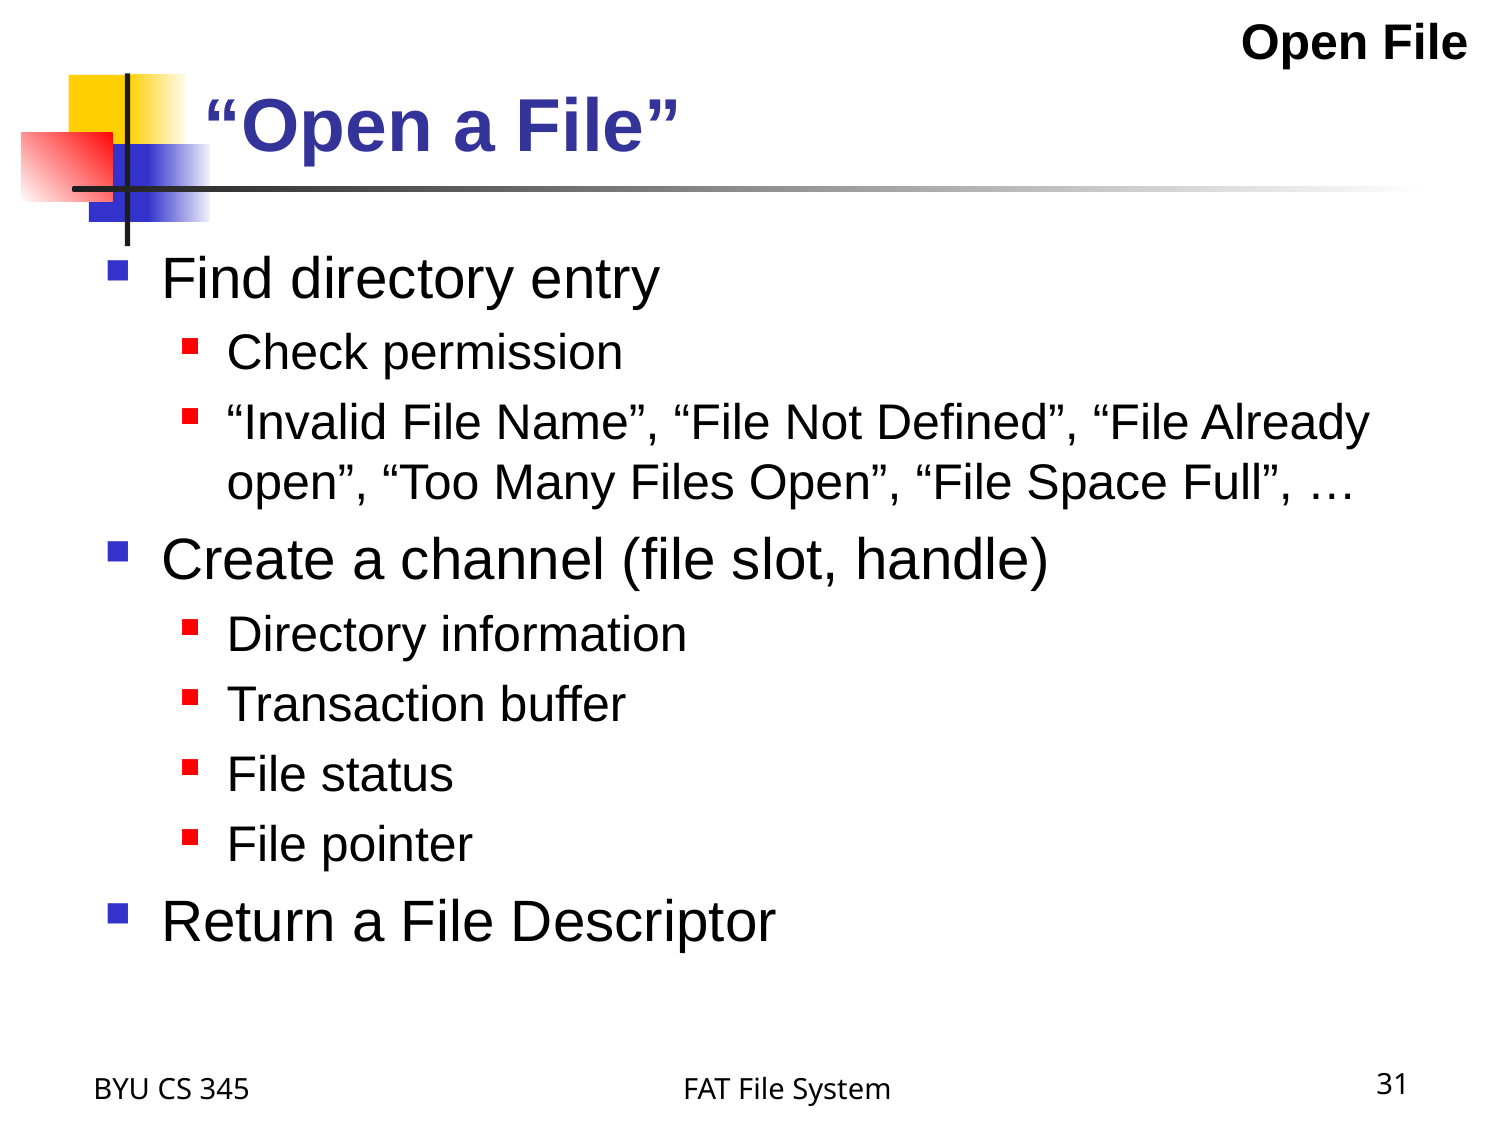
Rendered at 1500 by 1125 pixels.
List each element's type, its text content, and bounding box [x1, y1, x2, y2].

slide_number BYU CS 345 [78, 1037, 391, 1113]
text_box Open File [1058, 1, 1484, 77]
list Find directory entry Check permission “Invalid File Name”, “File Not Defined”, “File Already open”, “Too Many Files Open”, “File Space Full”, … Create a channel (file slot, handle) Directory information Transaction buffer File status File pointer Return a File Descriptor [89, 232, 1429, 1038]
footer FAT File System [549, 1038, 1025, 1113]
title “Open a File” [188, 31, 1468, 174]
slide_number 31 [1112, 1038, 1425, 1113]
